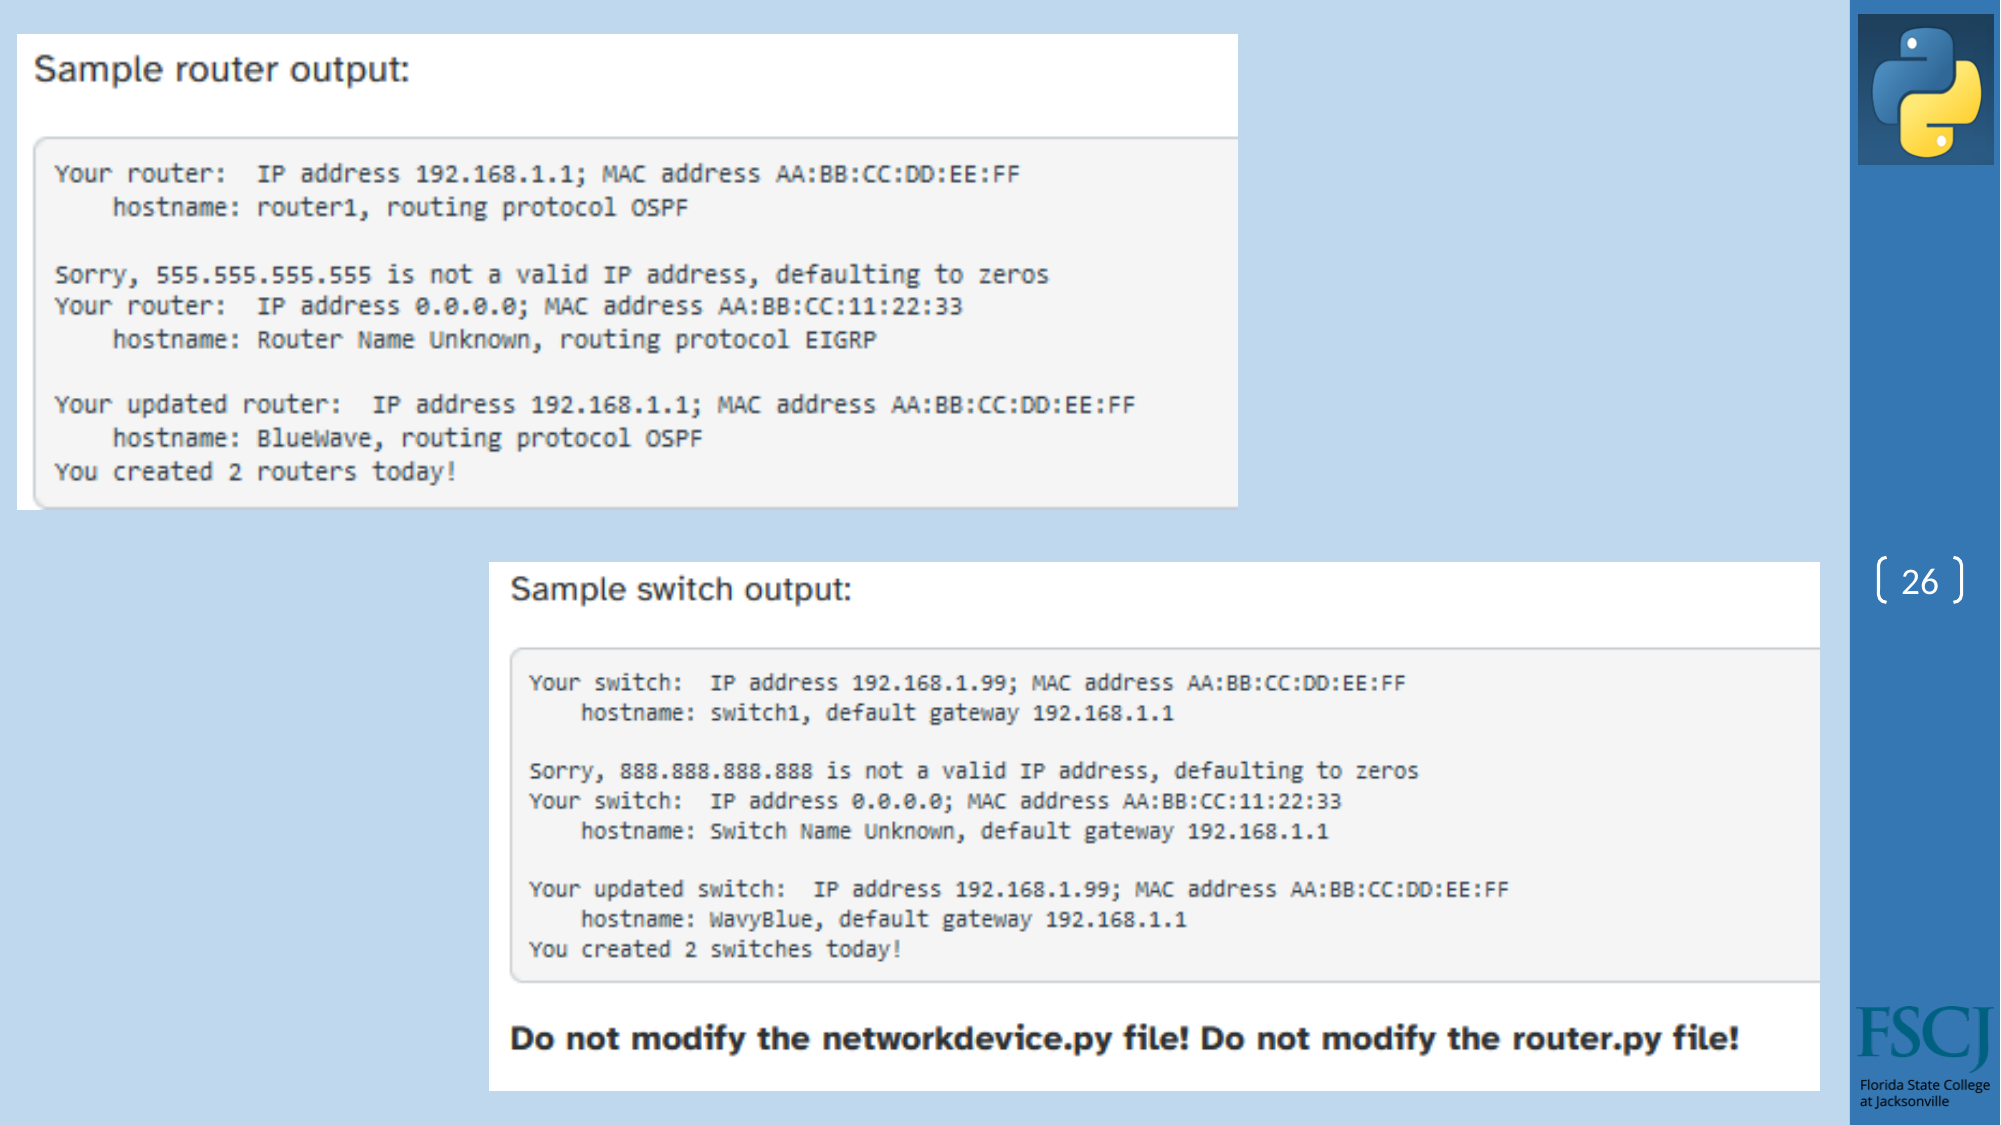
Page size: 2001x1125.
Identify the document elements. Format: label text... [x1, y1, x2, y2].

picture [1858, 14, 1994, 165]
picture [489, 561, 1820, 1092]
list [16, 33, 1238, 511]
picture [1856, 1006, 1994, 1109]
slide_number 26 [1876, 555, 1964, 604]
